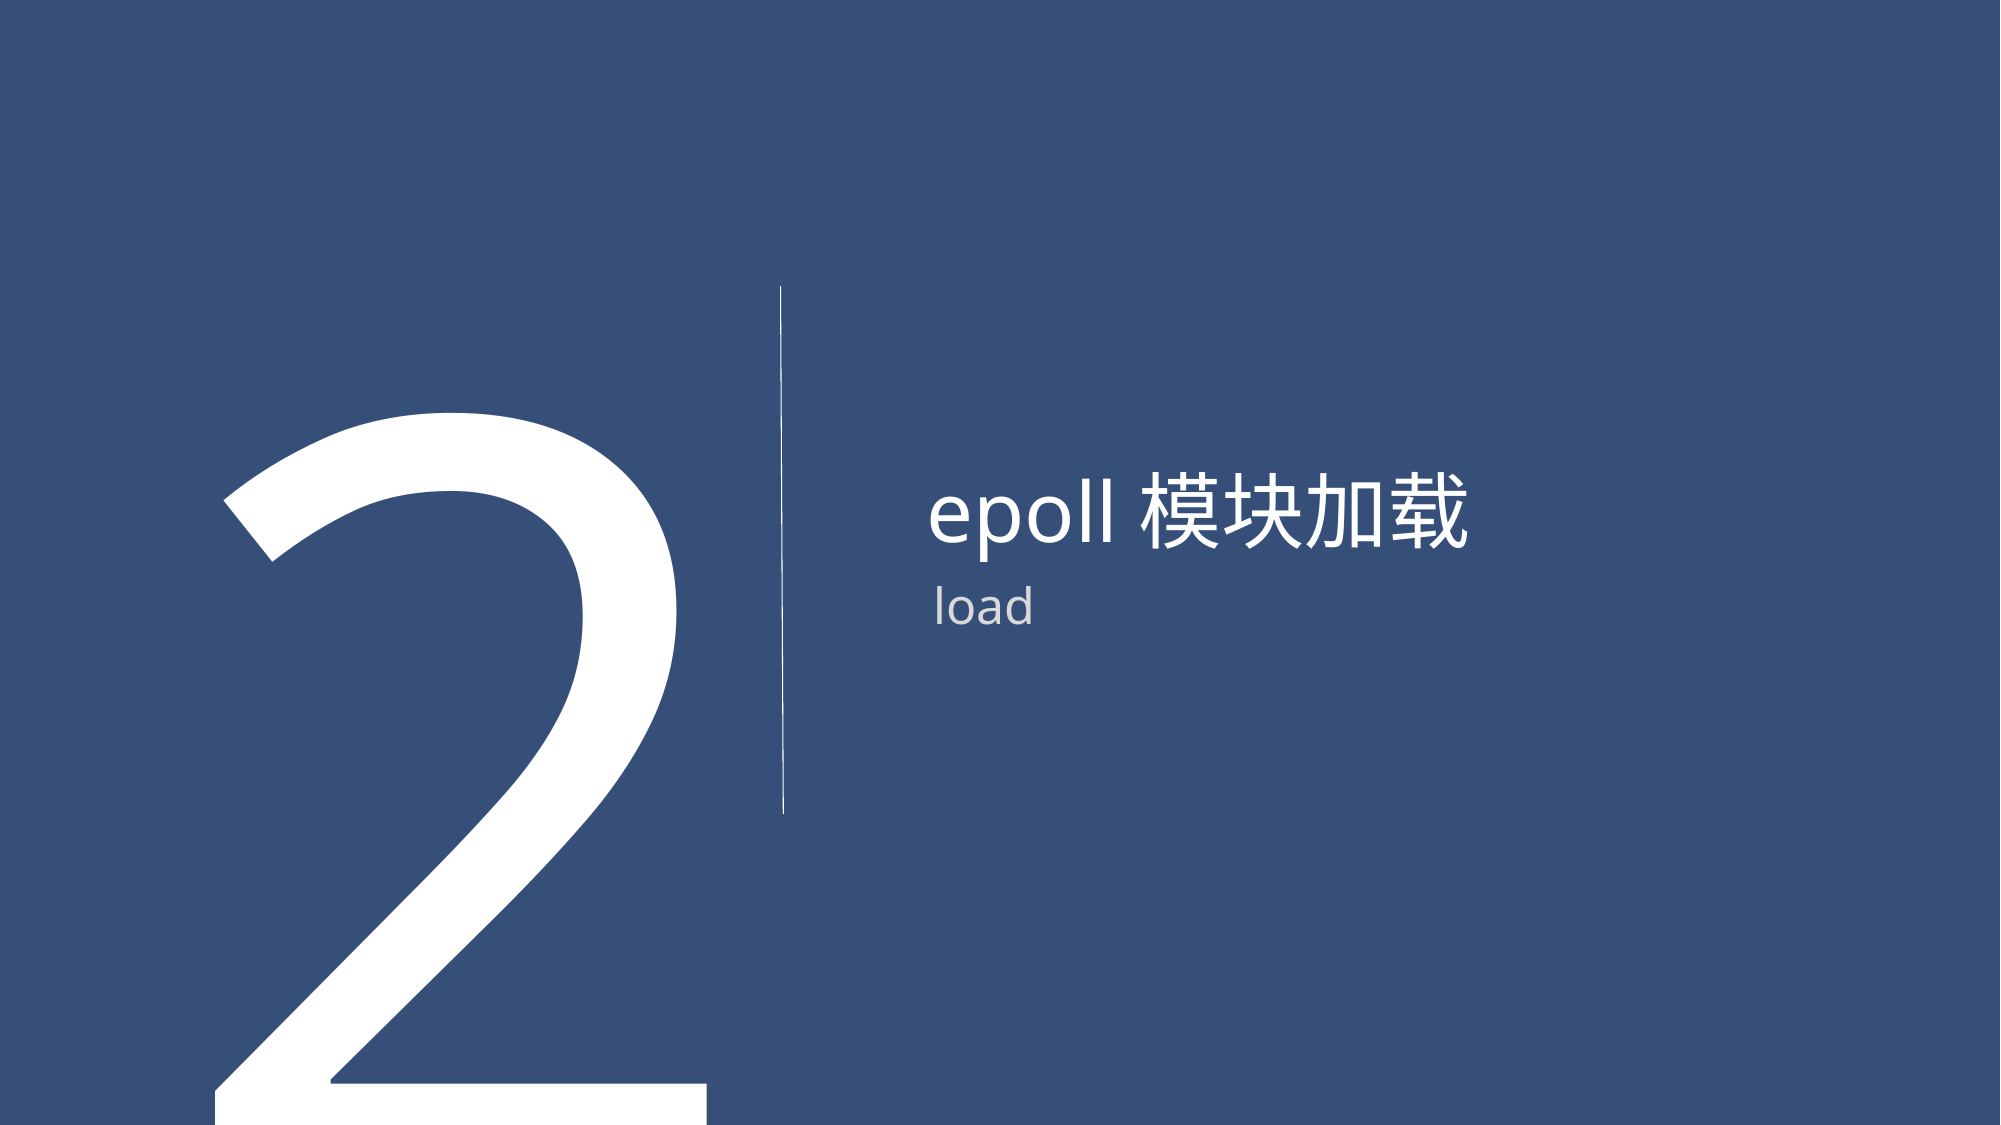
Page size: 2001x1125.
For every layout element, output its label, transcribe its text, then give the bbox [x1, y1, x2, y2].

text_box 2 [150, 118, 776, 1125]
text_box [780, 286, 784, 814]
text_box load [918, 567, 1051, 643]
text_box epoll模块加载 [911, 451, 1486, 567]
